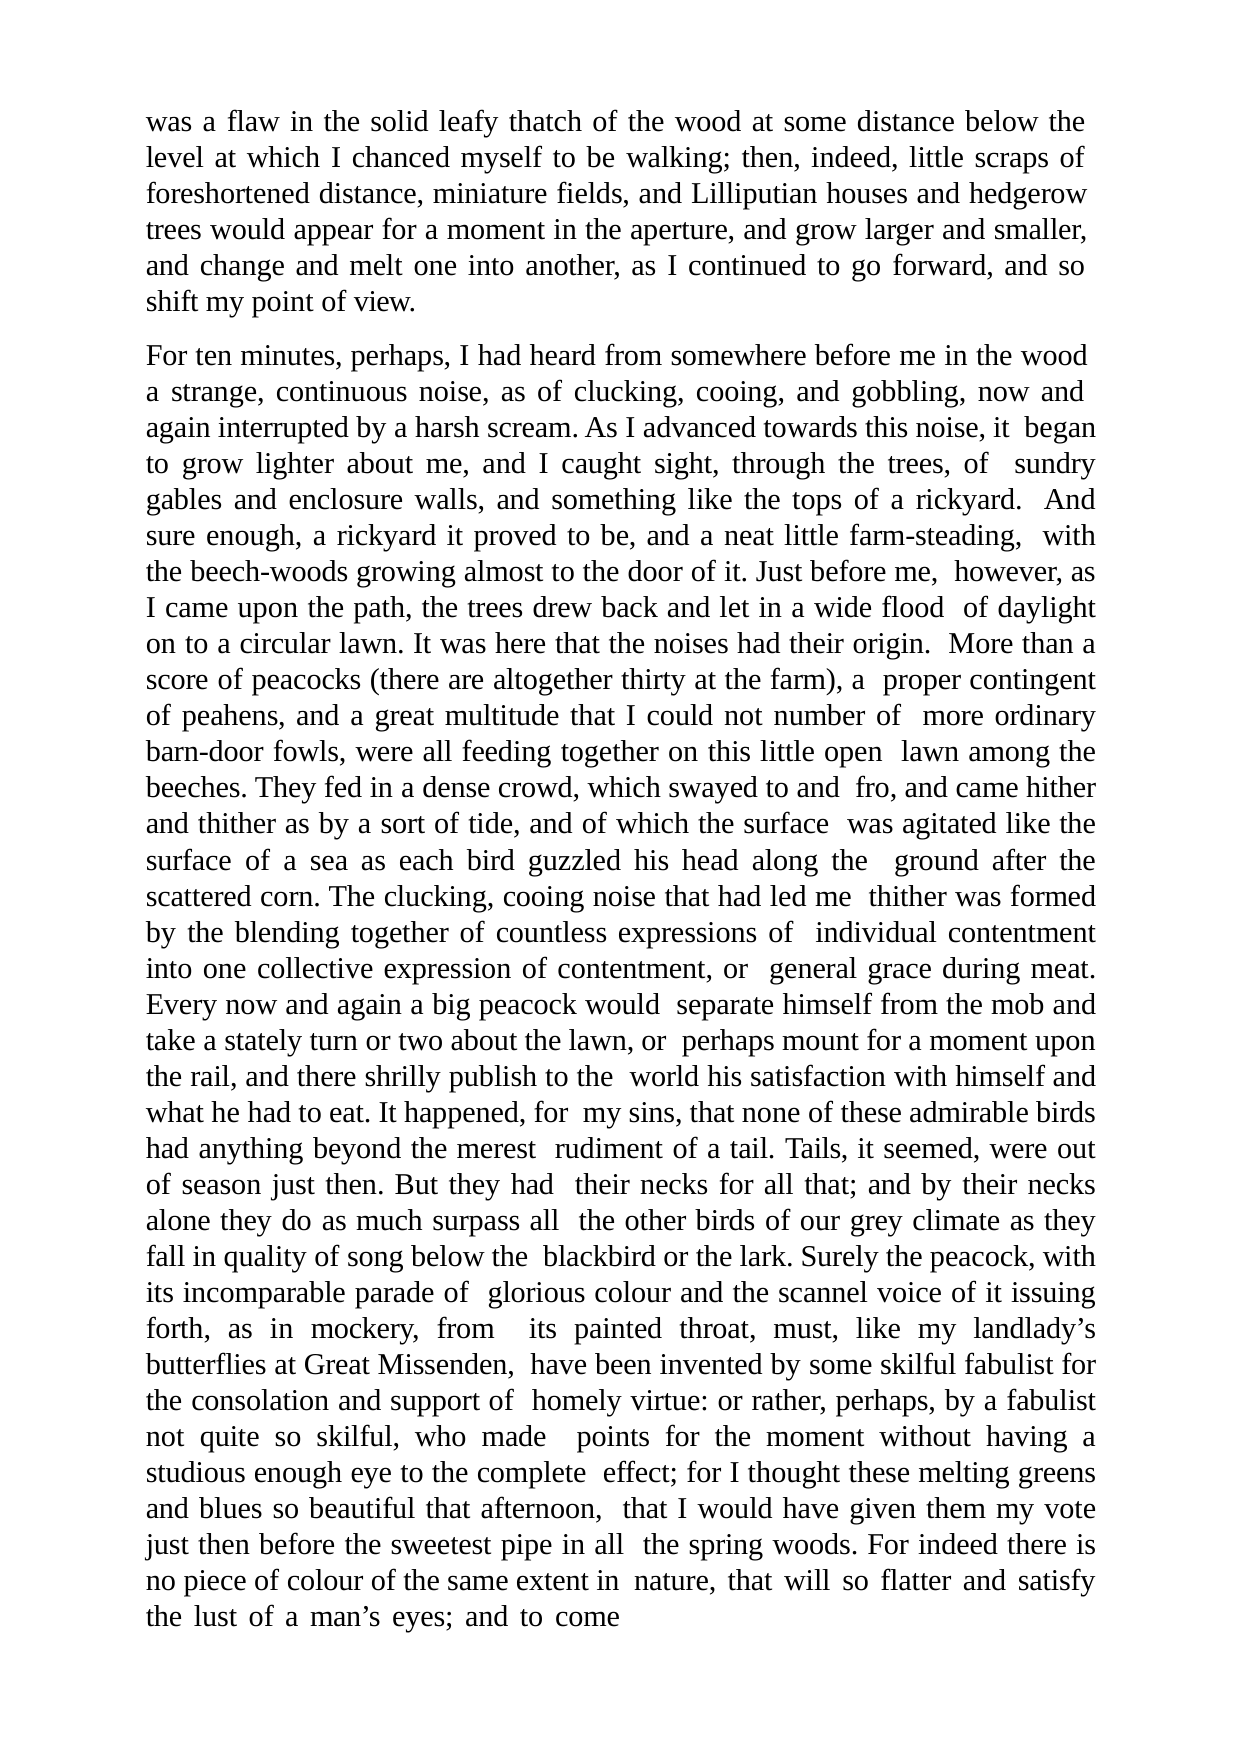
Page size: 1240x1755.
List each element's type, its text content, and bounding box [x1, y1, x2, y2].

text_box was a flaw in the solid leafy thatch of the wood at some distance below the level at which I chanced myself to be walking; then, indeed, little scraps of foreshortened distance, miniature fields, and Lilliputian houses and hedgerow trees would appear for a moment in the aperture, and grow larger and smaller, and change and melt one into another, as I continued to go forward, and so shift my point of view. For ten minutes, perhaps, I had heard from somewhere before me in the wood a strange, continuous noise, as of clucking, cooing, and gobbling, now and again interrupted by a harsh scream. As I advanced towards this noise, it began to grow lighter about me, and I caught sight, through the trees, of sundry gables and enclosure walls, and something like the tops of a rickyard. And sure enough, a rickyard it proved to be, and a neat little farm-steading, with the beech-woods growing almost to the door of it. Just before me, however, as I came upon the path, the trees drew back and let in a wide flood of daylight on to a circular lawn. It was here that the noises had their origin. More than a score of peacocks (there are altogether thirty at the farm), a proper contingent of peahens, and a great multitude that I could not number of more ordinary barn-door fowls, were all feeding together on this little open lawn among the beeches. They fed in a dense crowd, which swayed to and fro, and came hither and thither as by a sort of tide, and of which the surface was agitated like the surface of a sea as each bird guzzled his head along the ground after the scattered corn. The clucking, cooing noise that had led me thither was formed by the blending together of countless expressions of individual contentment into one collective expression of contentment, or general grace during meat. Every now and again a big peacock would separate himself from the mob and take a stately turn or two about the lawn, or perhaps mount for a moment upon the rail, and there shrilly publish to the world his satisfaction with himself and what he had to eat. It happened, for my sins, that none of these admirable birds had anything beyond the merest rudiment of a tail. Tails, it seemed, were out of season just then. But they had their necks for all that; and by their necks alone they do as much surpass all the other birds of our grey climate as they fall in quality of song below the blackbird or the lark. Surely the peacock, with its incomparable parade of glorious colour and the scannel voice of it issuing forth, as in mockery, from its painted throat, must, like my landlady’s butterflies at Great Missenden, have been invented by some skilful fabulist for the consolation and support of homely virtue: or rather, perhaps, by a fabulist not quite so skilful, who made points for the moment without having a studious enough eye to the complete effect; for I thought these melting greens and blues so beautiful that afternoon, that I would have given them my vote just then before the sweetest pipe in all the spring woods. For indeed there is no piece of colour of the same extent in nature, that will so flatter and satisfy the lust of a man’s eyes; and to come [143, 98, 1097, 1633]
